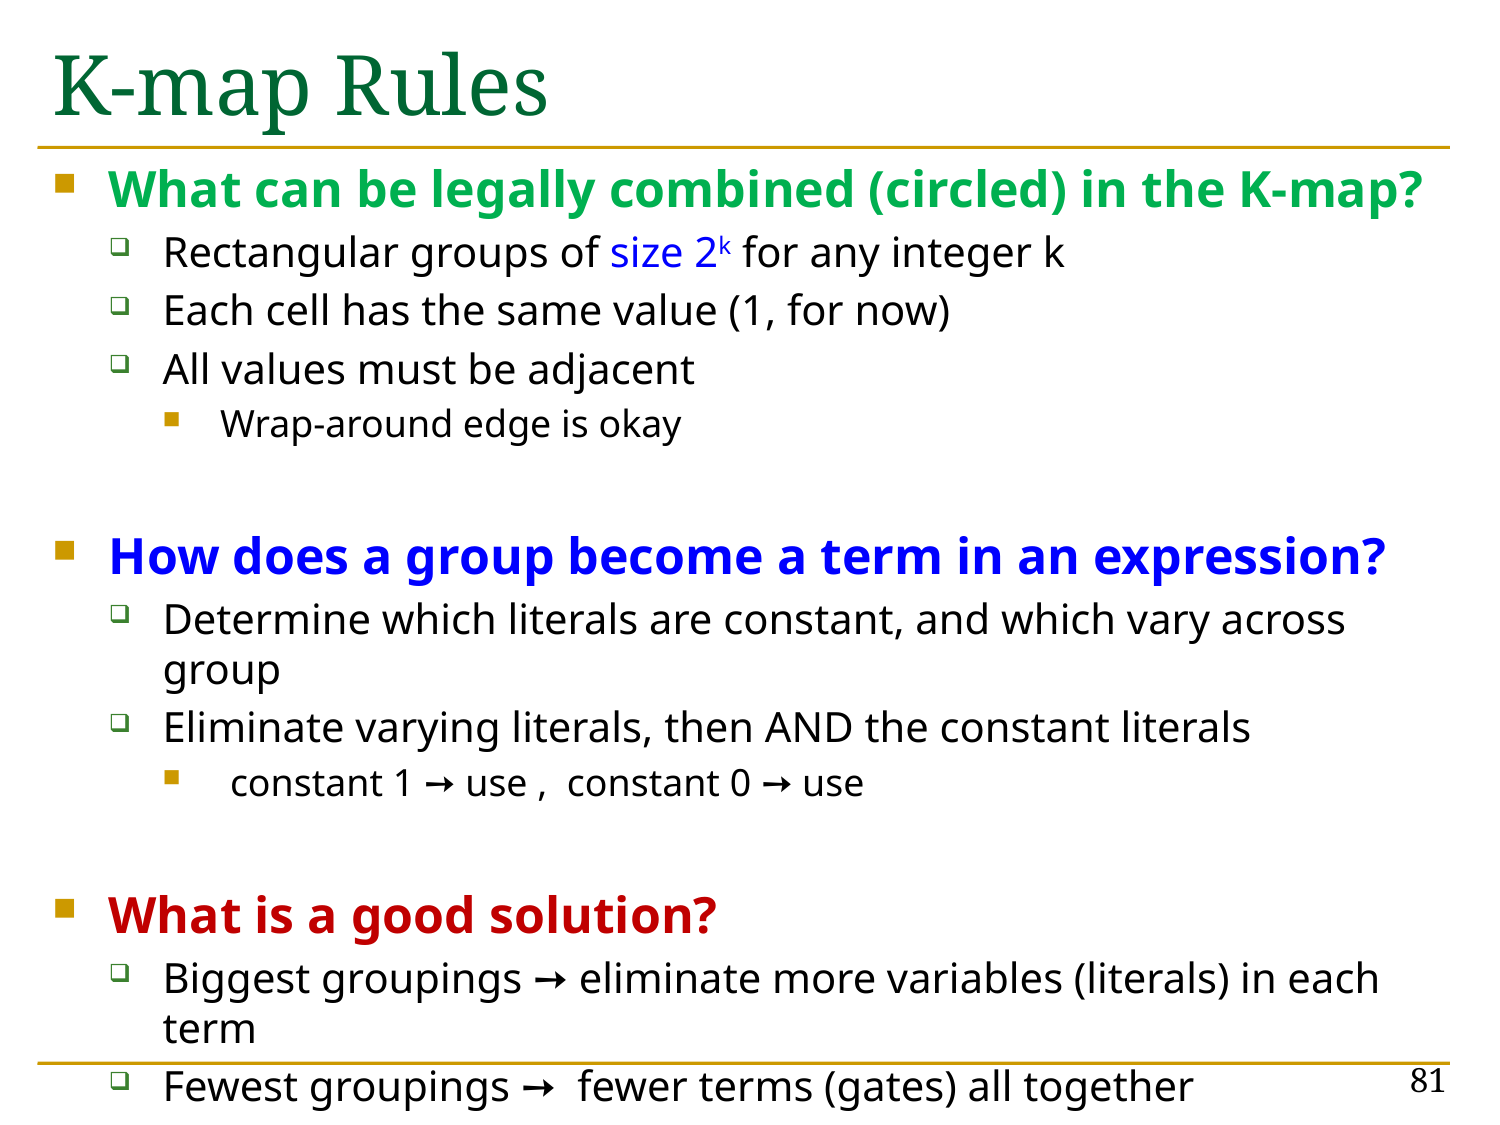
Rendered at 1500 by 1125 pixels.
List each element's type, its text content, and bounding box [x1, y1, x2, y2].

title K-map Rules [37, 24, 1450, 200]
slide_number 81 [1111, 1036, 1462, 1112]
